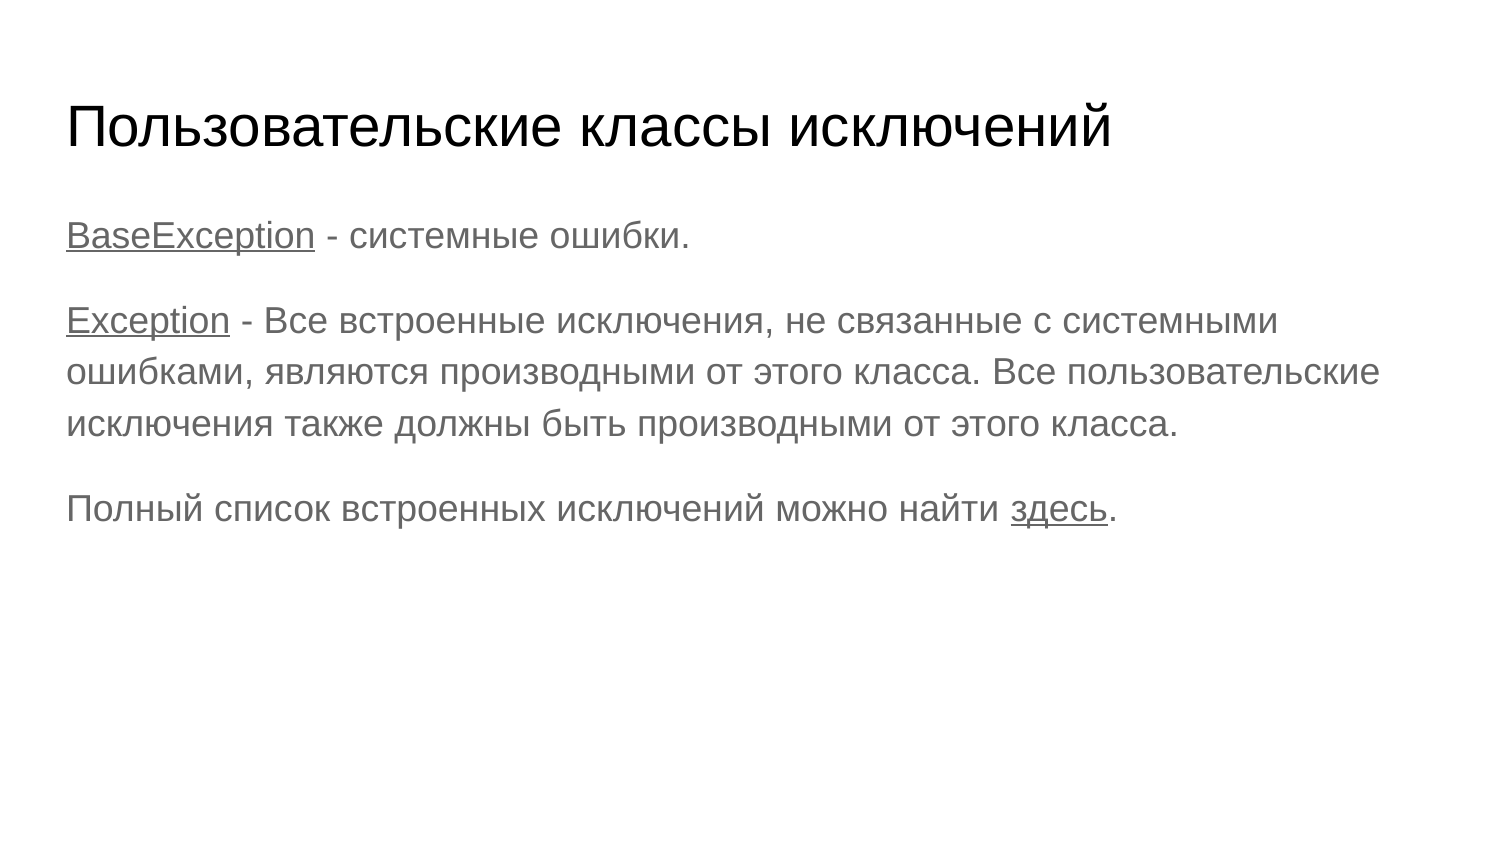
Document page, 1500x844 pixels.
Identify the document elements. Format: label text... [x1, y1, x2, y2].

title Пользовательские классы исключений [51, 72, 1449, 167]
list BaseException - системные ошибки. Exception - Все встроенные исключения, не связанные с системными ошибками, являются производными от этого класса. Все пользовательские исключения также должны быть производными от этого класса. Полный список встроенных исключений можно найти здесь. [51, 189, 1449, 750]
